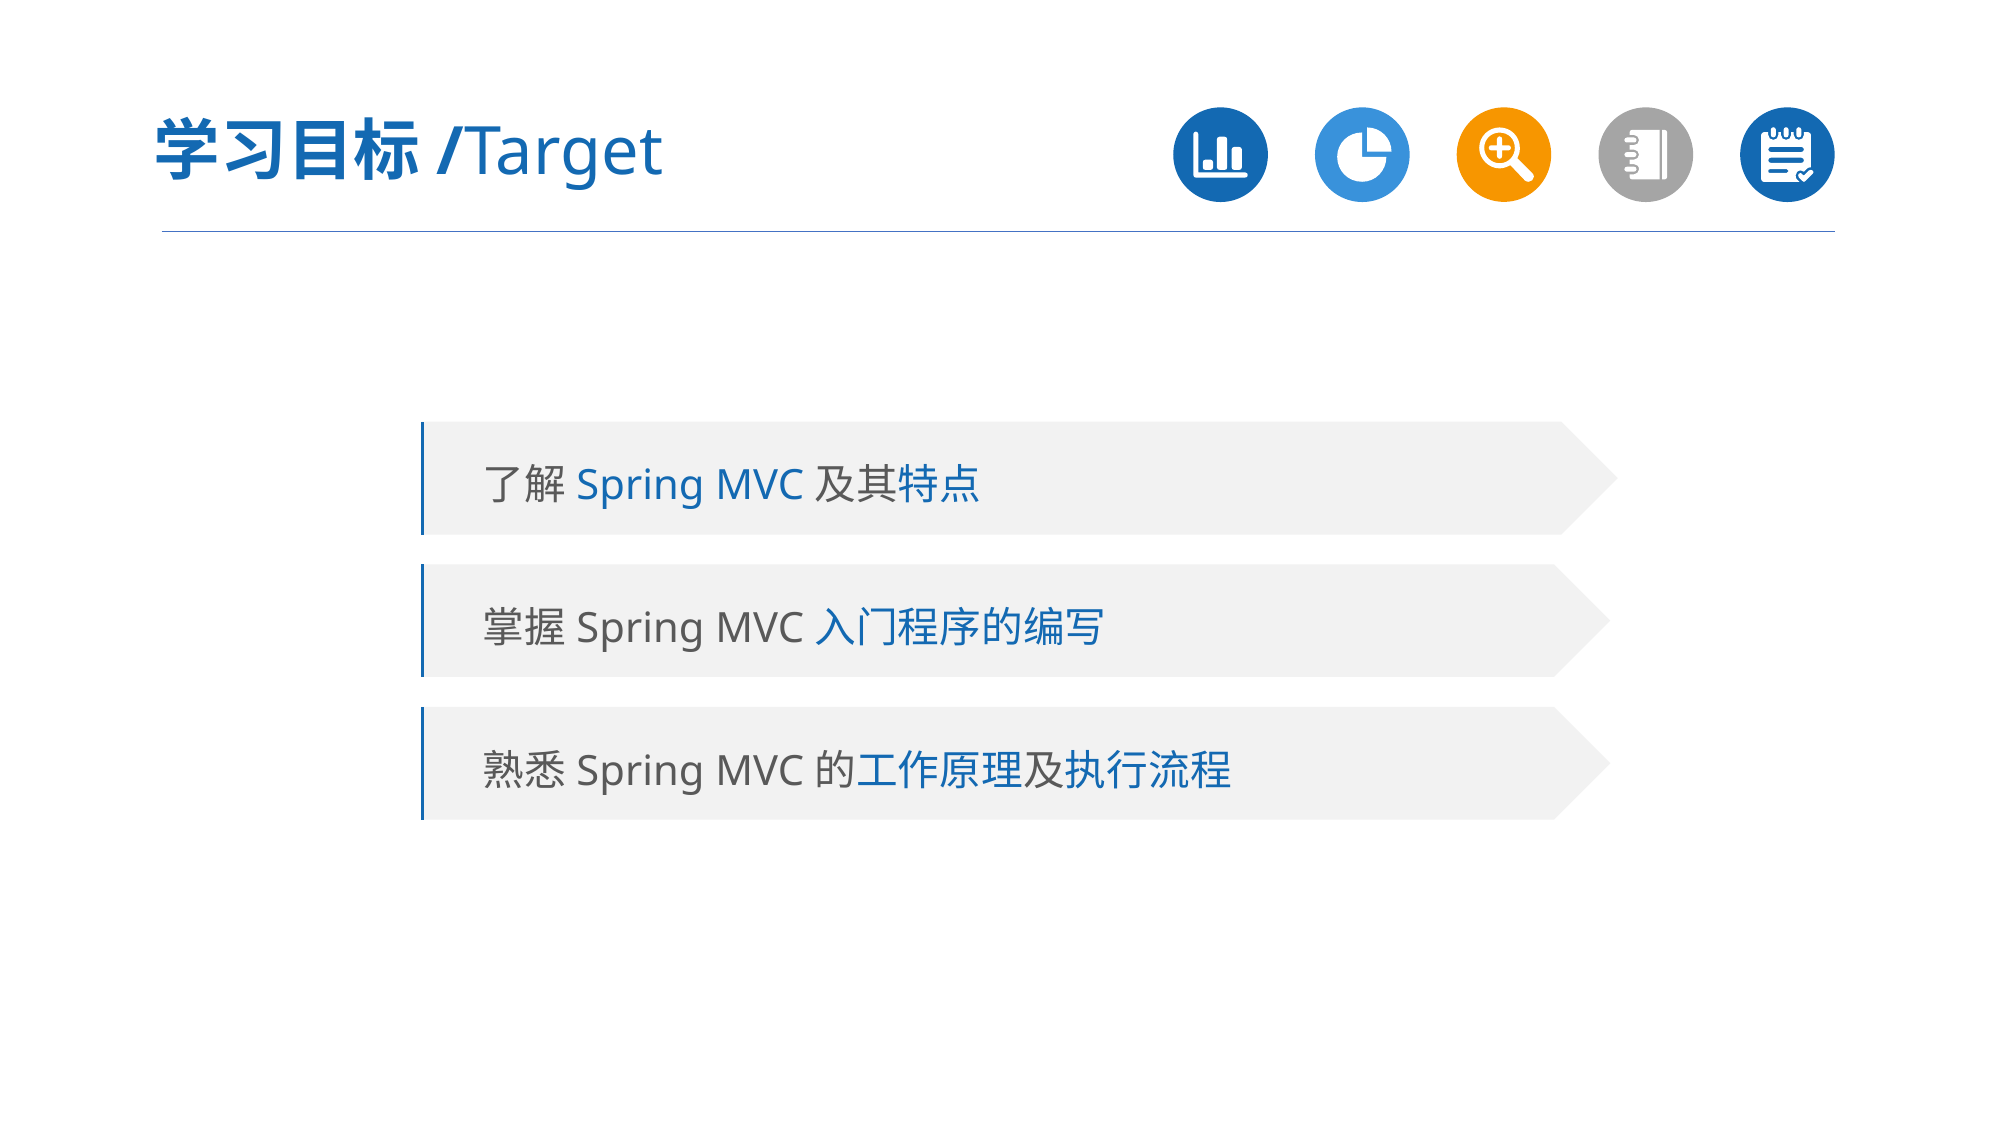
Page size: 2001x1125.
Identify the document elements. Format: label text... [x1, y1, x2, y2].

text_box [421, 564, 1611, 677]
text_box 学习目标/Target [133, 93, 918, 203]
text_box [421, 421, 1618, 535]
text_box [421, 706, 1611, 820]
